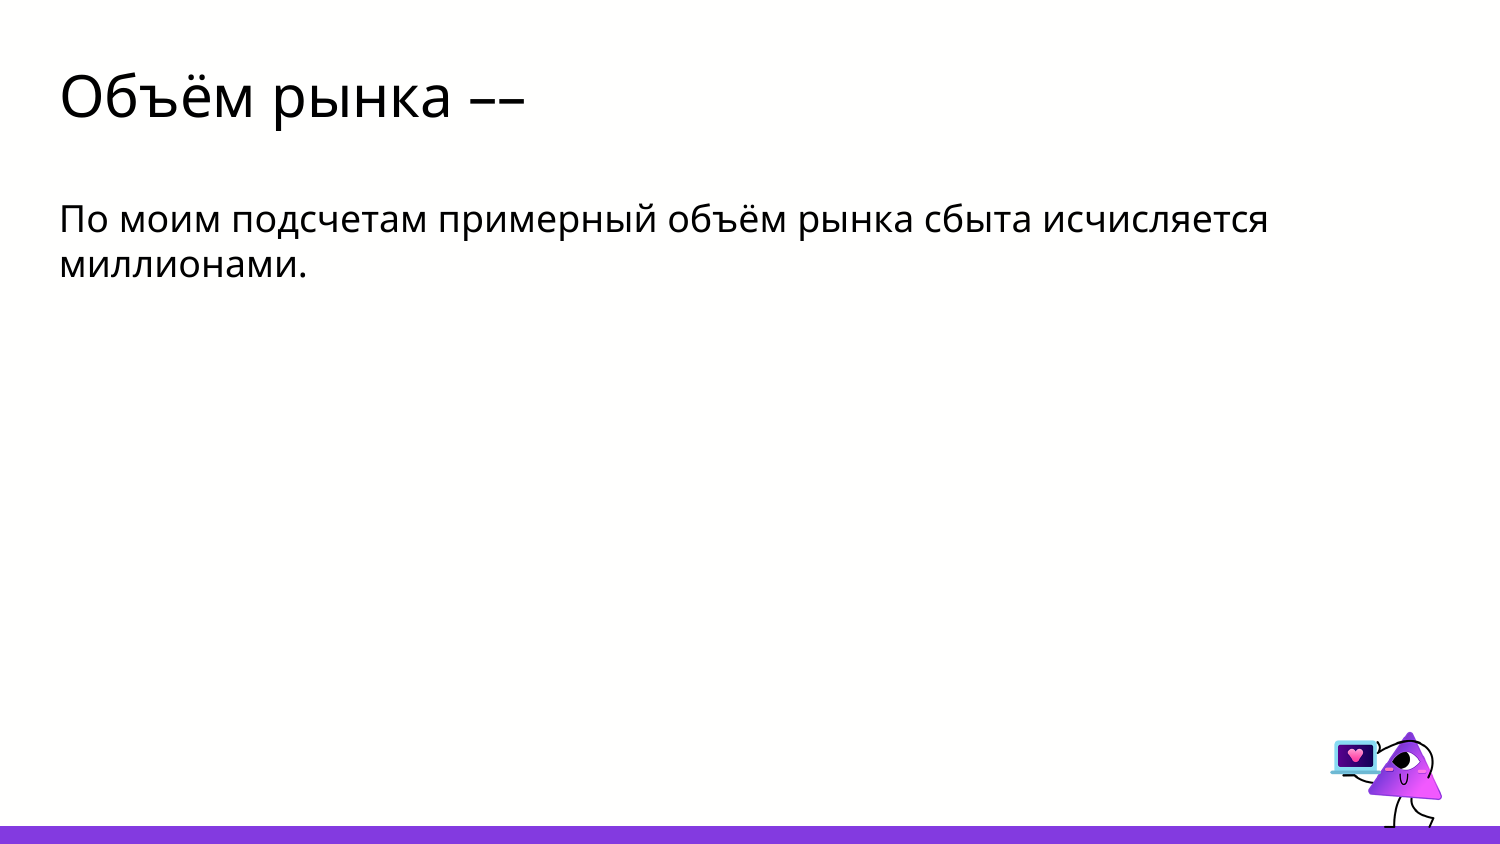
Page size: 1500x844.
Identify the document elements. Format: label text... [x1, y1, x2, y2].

picture [1330, 725, 1442, 828]
title Объём рынка –– [59, 59, 1441, 150]
list По моим подсчетам примерный объём рынка сбыта исчисляется миллионами. [59, 195, 1442, 695]
